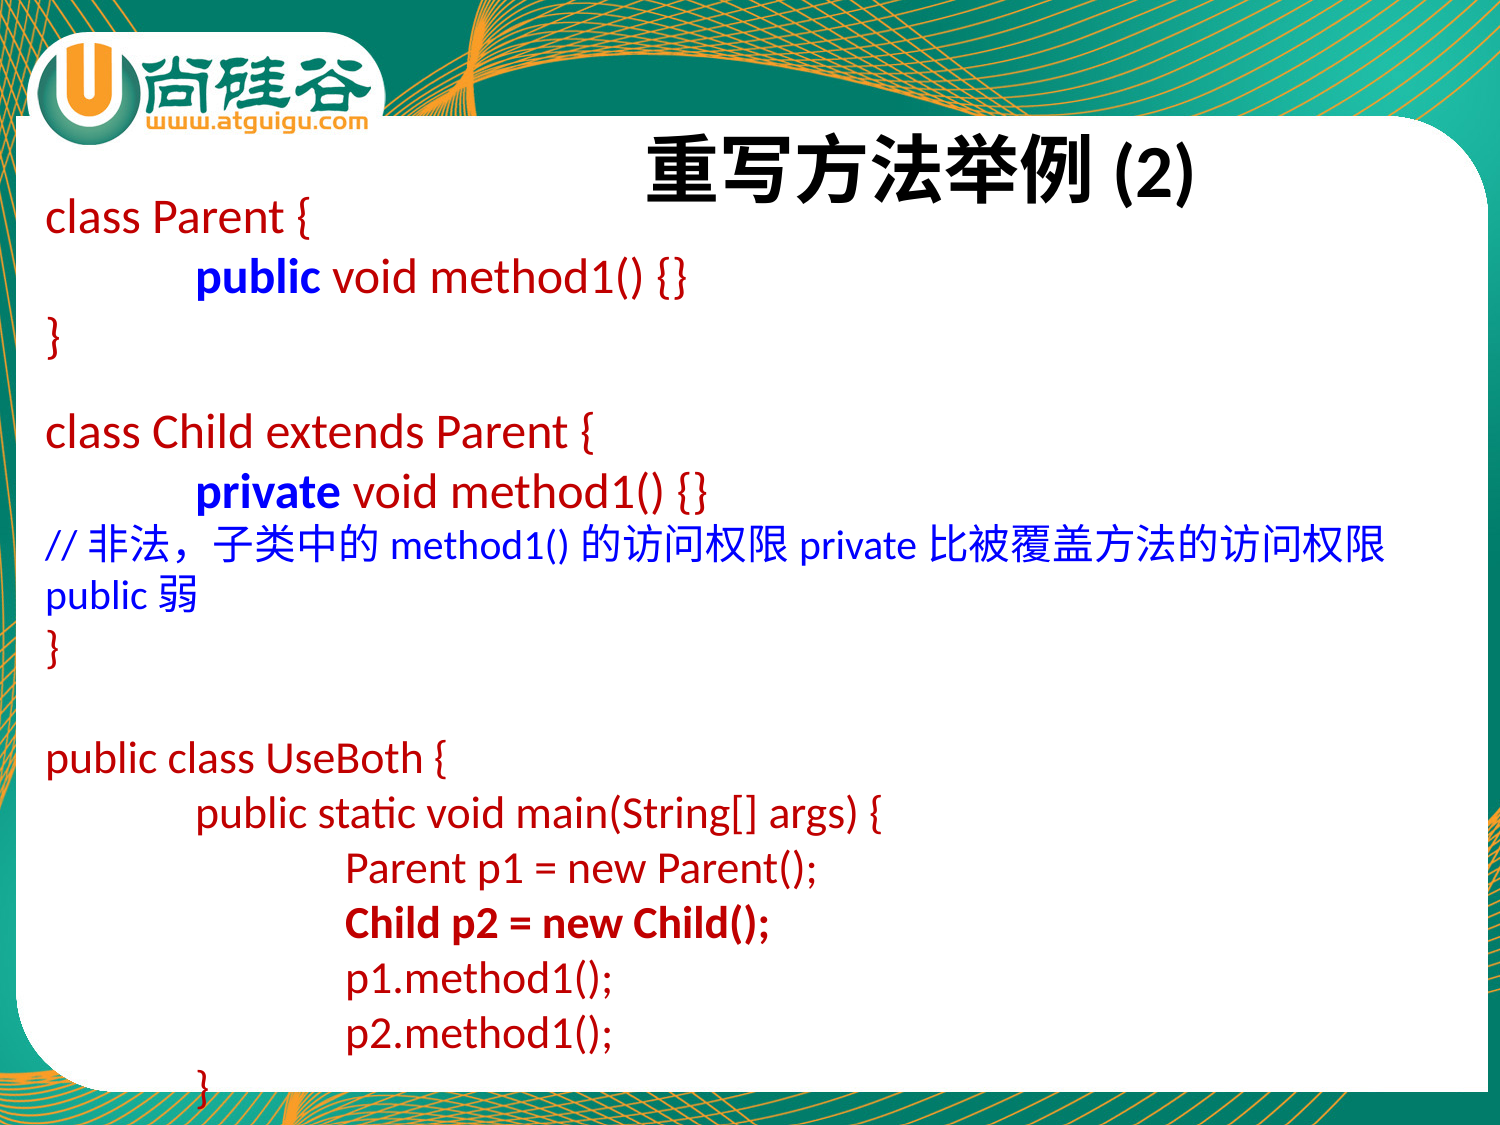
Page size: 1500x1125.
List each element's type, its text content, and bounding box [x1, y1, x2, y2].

text_box class Parent { public void method1() {} } class Child extends Parent { private void method1() {} //非法，子类中的method1()的访问权限private比被覆盖方法的访问权限public弱 } public class UseBoth { public static void main(String[] args) { Parent p1 = new Parent(); Child p2 = new Child(); p1.method1(); p2.method1(); } } [30, 175, 1500, 1125]
picture [0, 0, 1500, 1125]
title 重写方法举例(2) [629, 91, 1301, 244]
